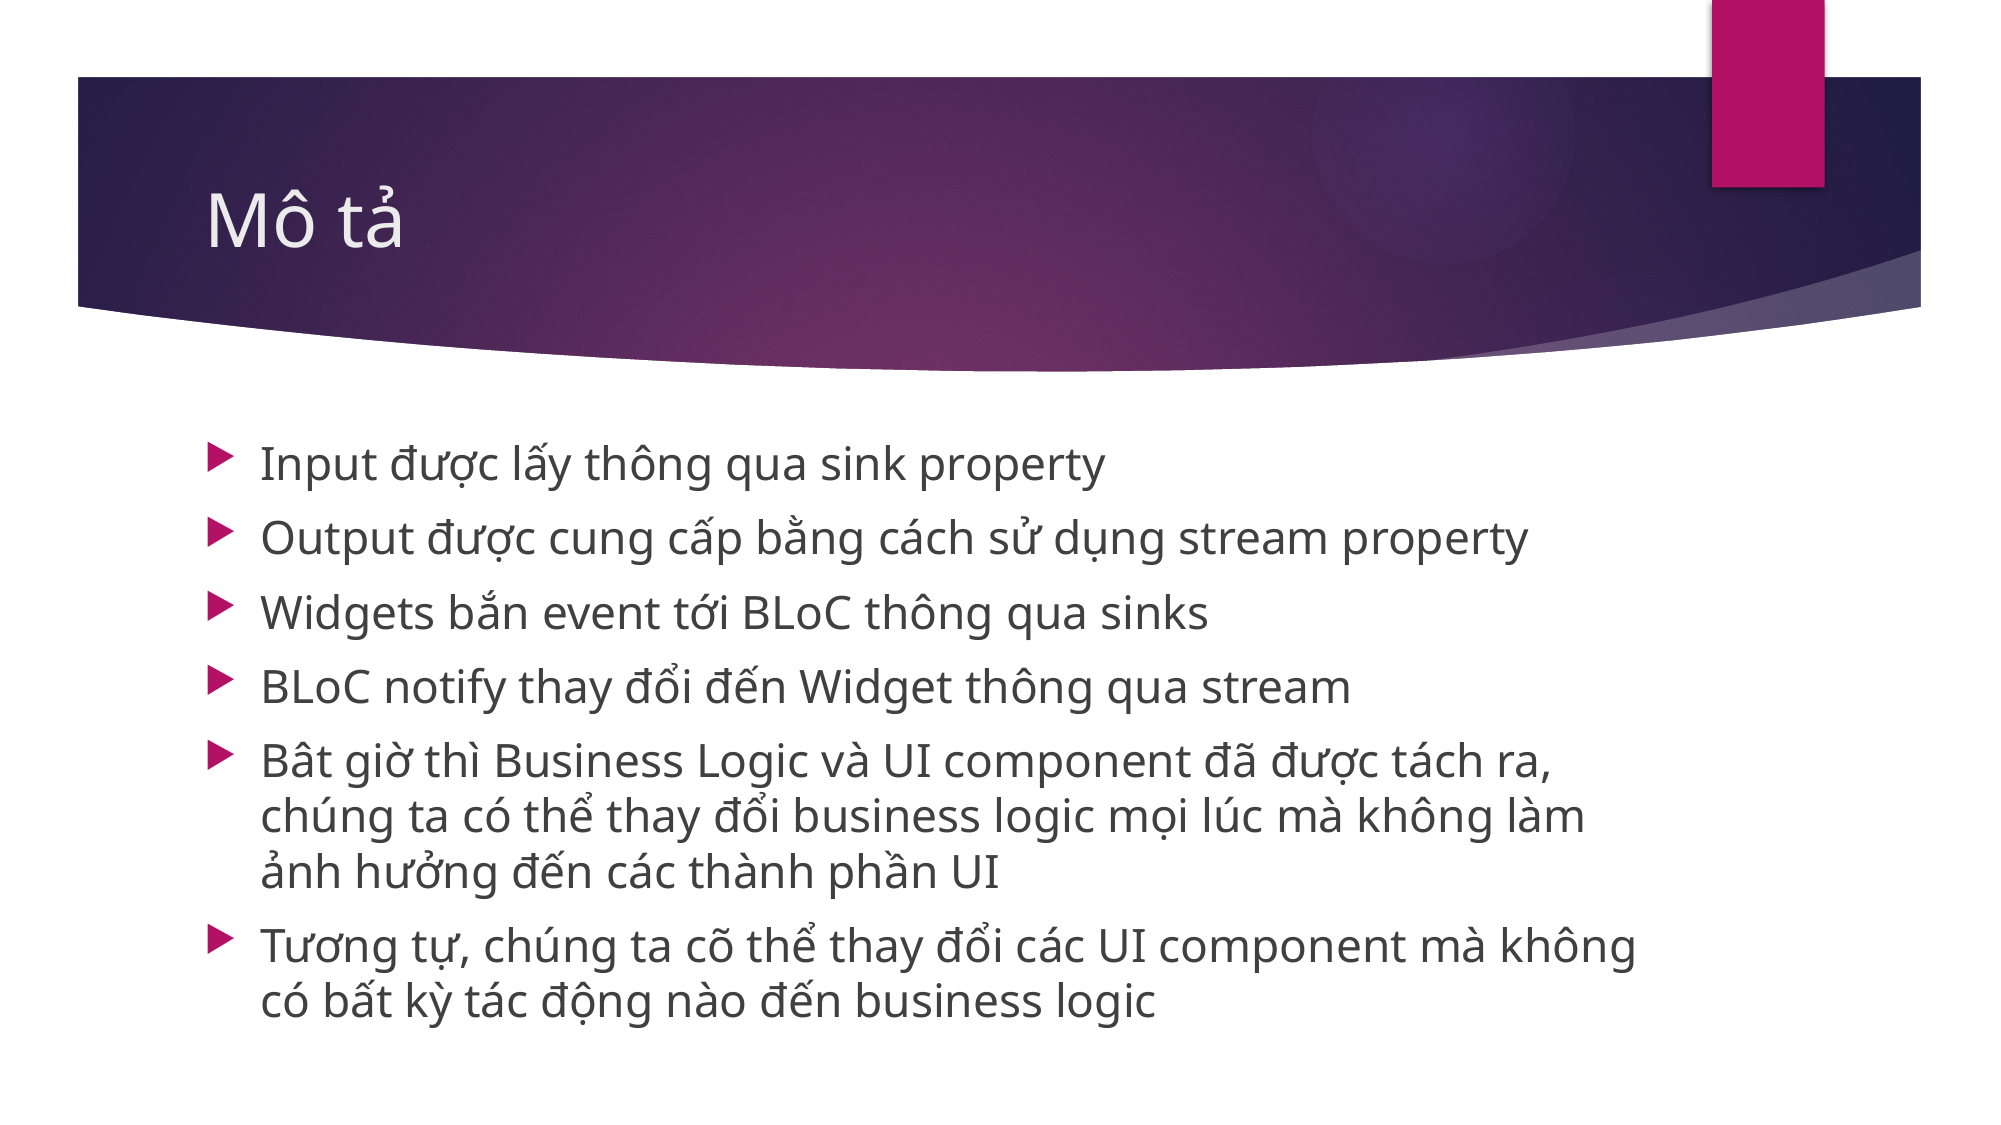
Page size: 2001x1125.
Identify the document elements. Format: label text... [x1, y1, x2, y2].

list Input được lấy thông qua sink property Output được cung cấp bằng cách sử dụng stream property Widgets bắn event tới BLoC thông qua sinks BLoC notify thay đổi đến Widget thông qua stream Bât giờ thì Business Logic và UI component đã được tách ra, chúng ta có thể thay đổi business logic mọi lúc mà không làm ảnh hưởng đến các thành phần UI Tương tự, chúng ta cõ thể thay đổi các UI component mà không có bất kỳ tác động nào đến business logic [189, 427, 1690, 1037]
title Mô tả [189, 159, 1627, 276]
